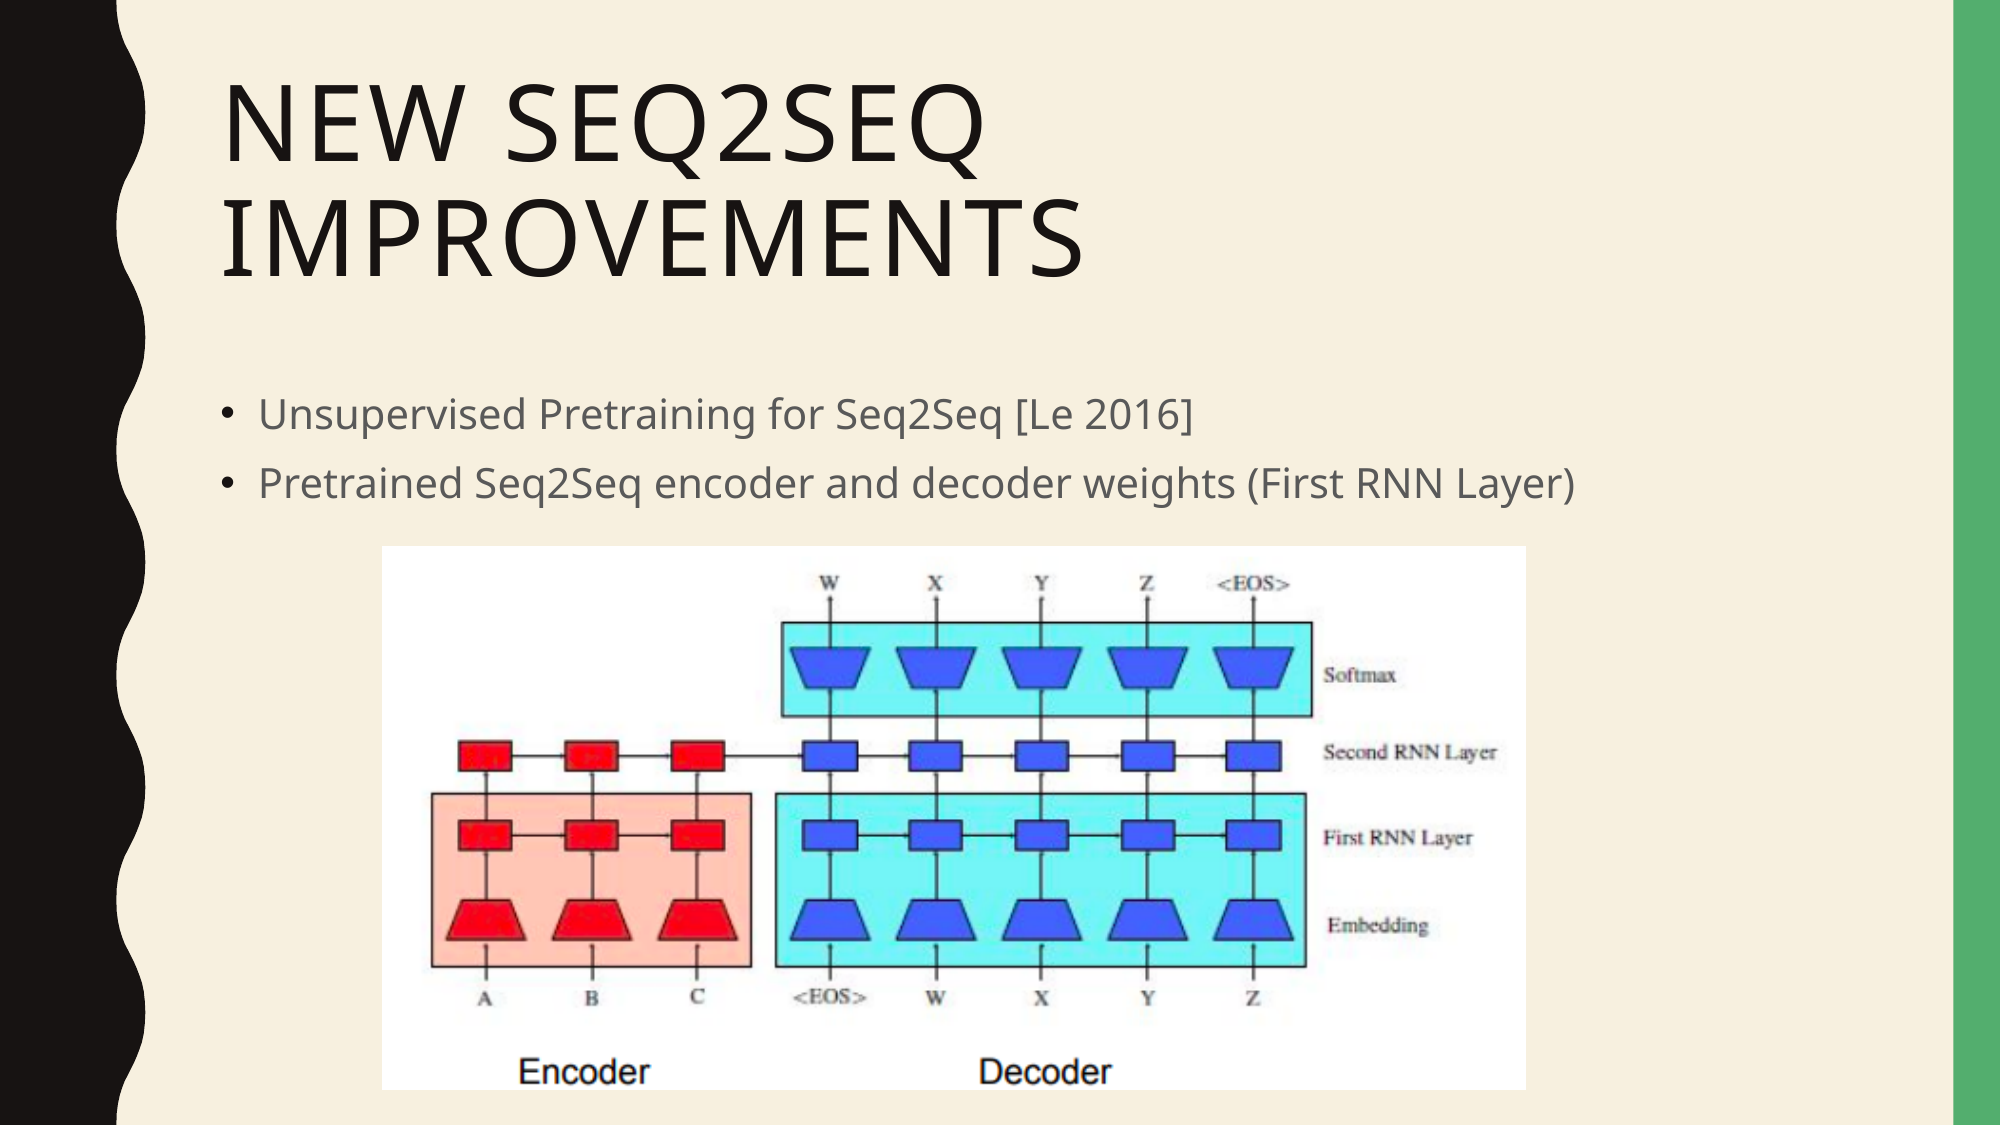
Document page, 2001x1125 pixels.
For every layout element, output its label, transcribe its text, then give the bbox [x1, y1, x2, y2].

picture [382, 546, 1526, 1090]
title New Seq2Seq improvements [205, 62, 1875, 308]
list Unsupervised Pretraining for Seq2Seq [Le 2016] Pretrained Seq2Seq encoder and decoder weights (First RNN Layer) [205, 375, 1875, 965]
